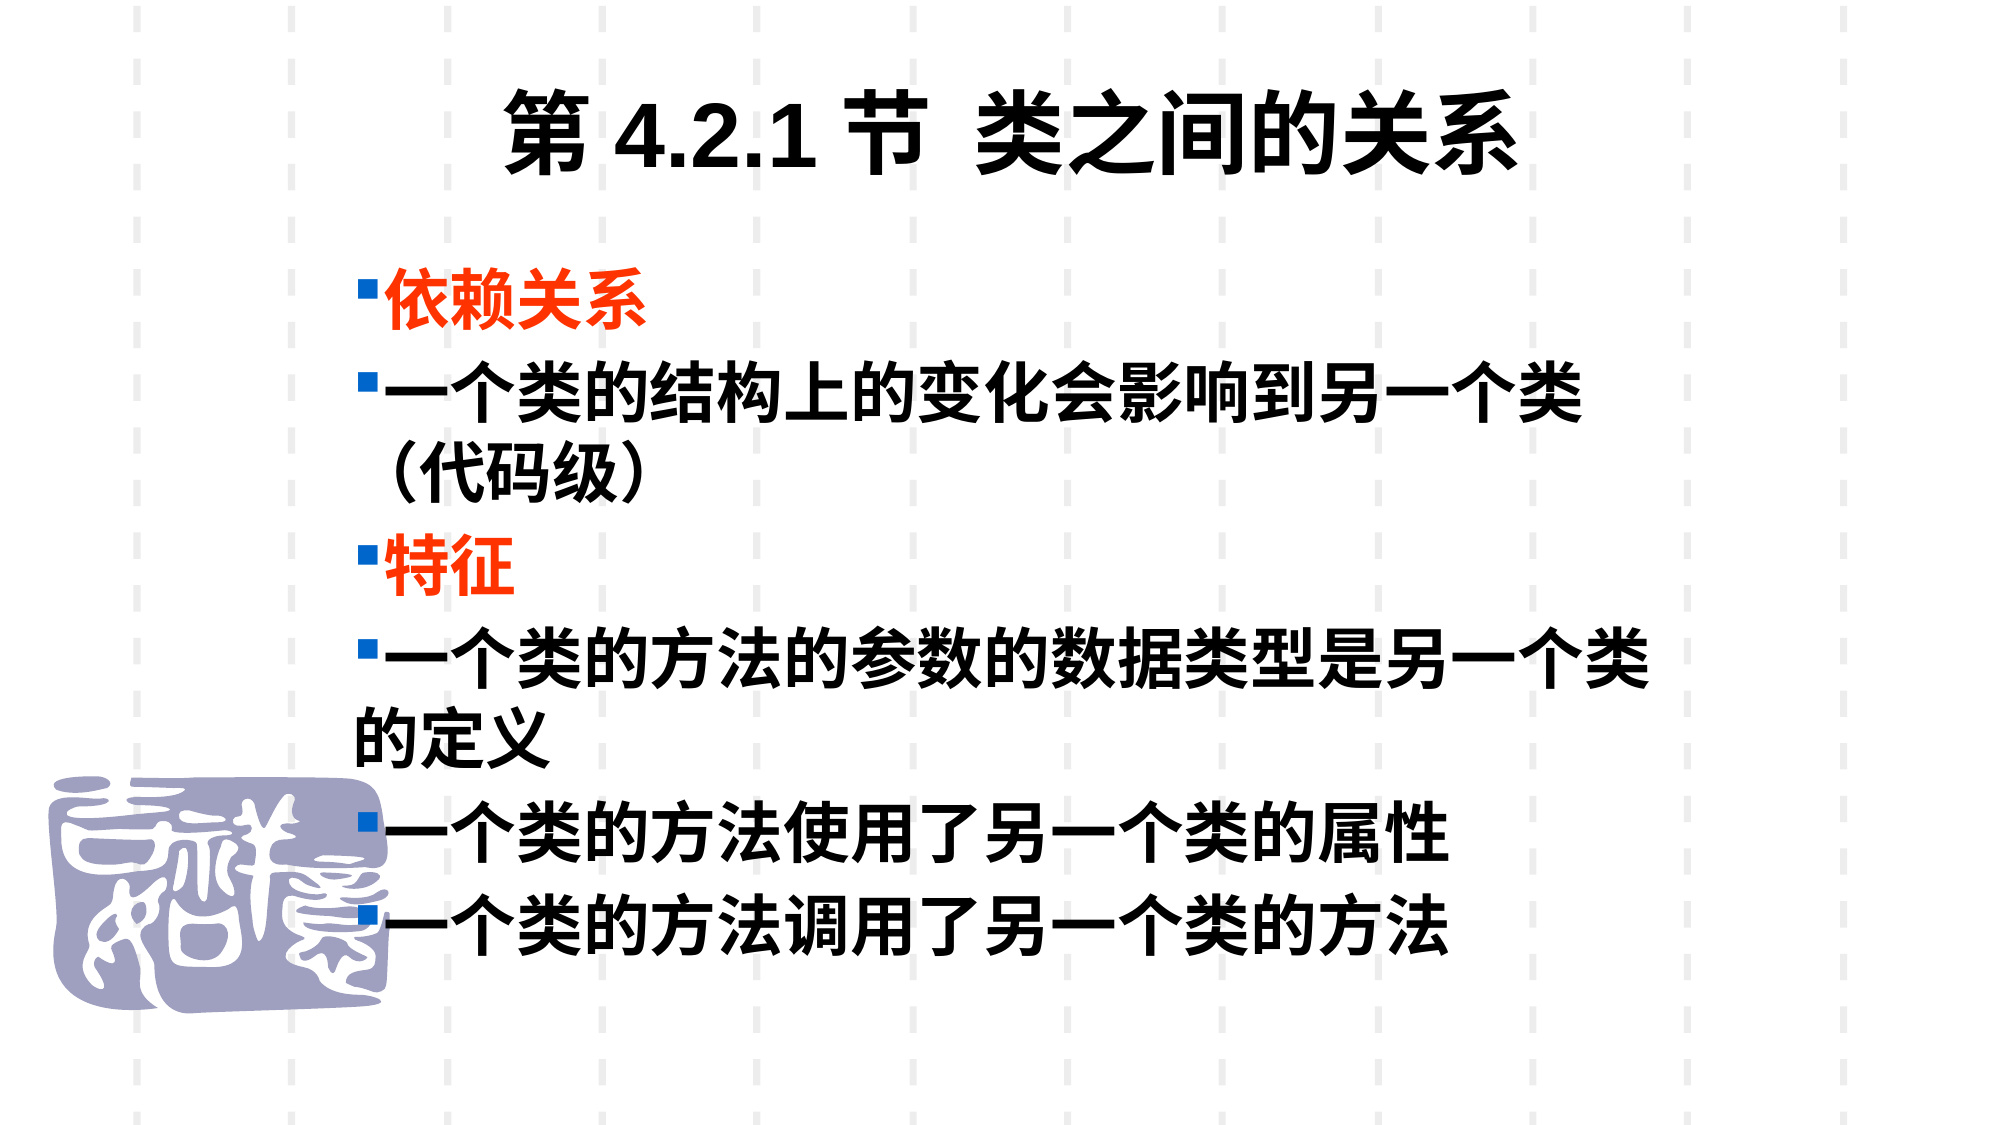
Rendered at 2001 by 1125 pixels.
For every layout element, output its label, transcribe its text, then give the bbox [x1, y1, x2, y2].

title 第4.2.1节 类之间的关系 [337, 37, 1688, 225]
subtitle 依赖关系 一个类的结构上的变化会影响到另一个类（代码级） 特征 一个类的方法的参数的数据类型是另一个类的定义 一个类的方法使用了另一个类的属性 一个类的方法调用了另一个类的方法 [337, 249, 1688, 1063]
